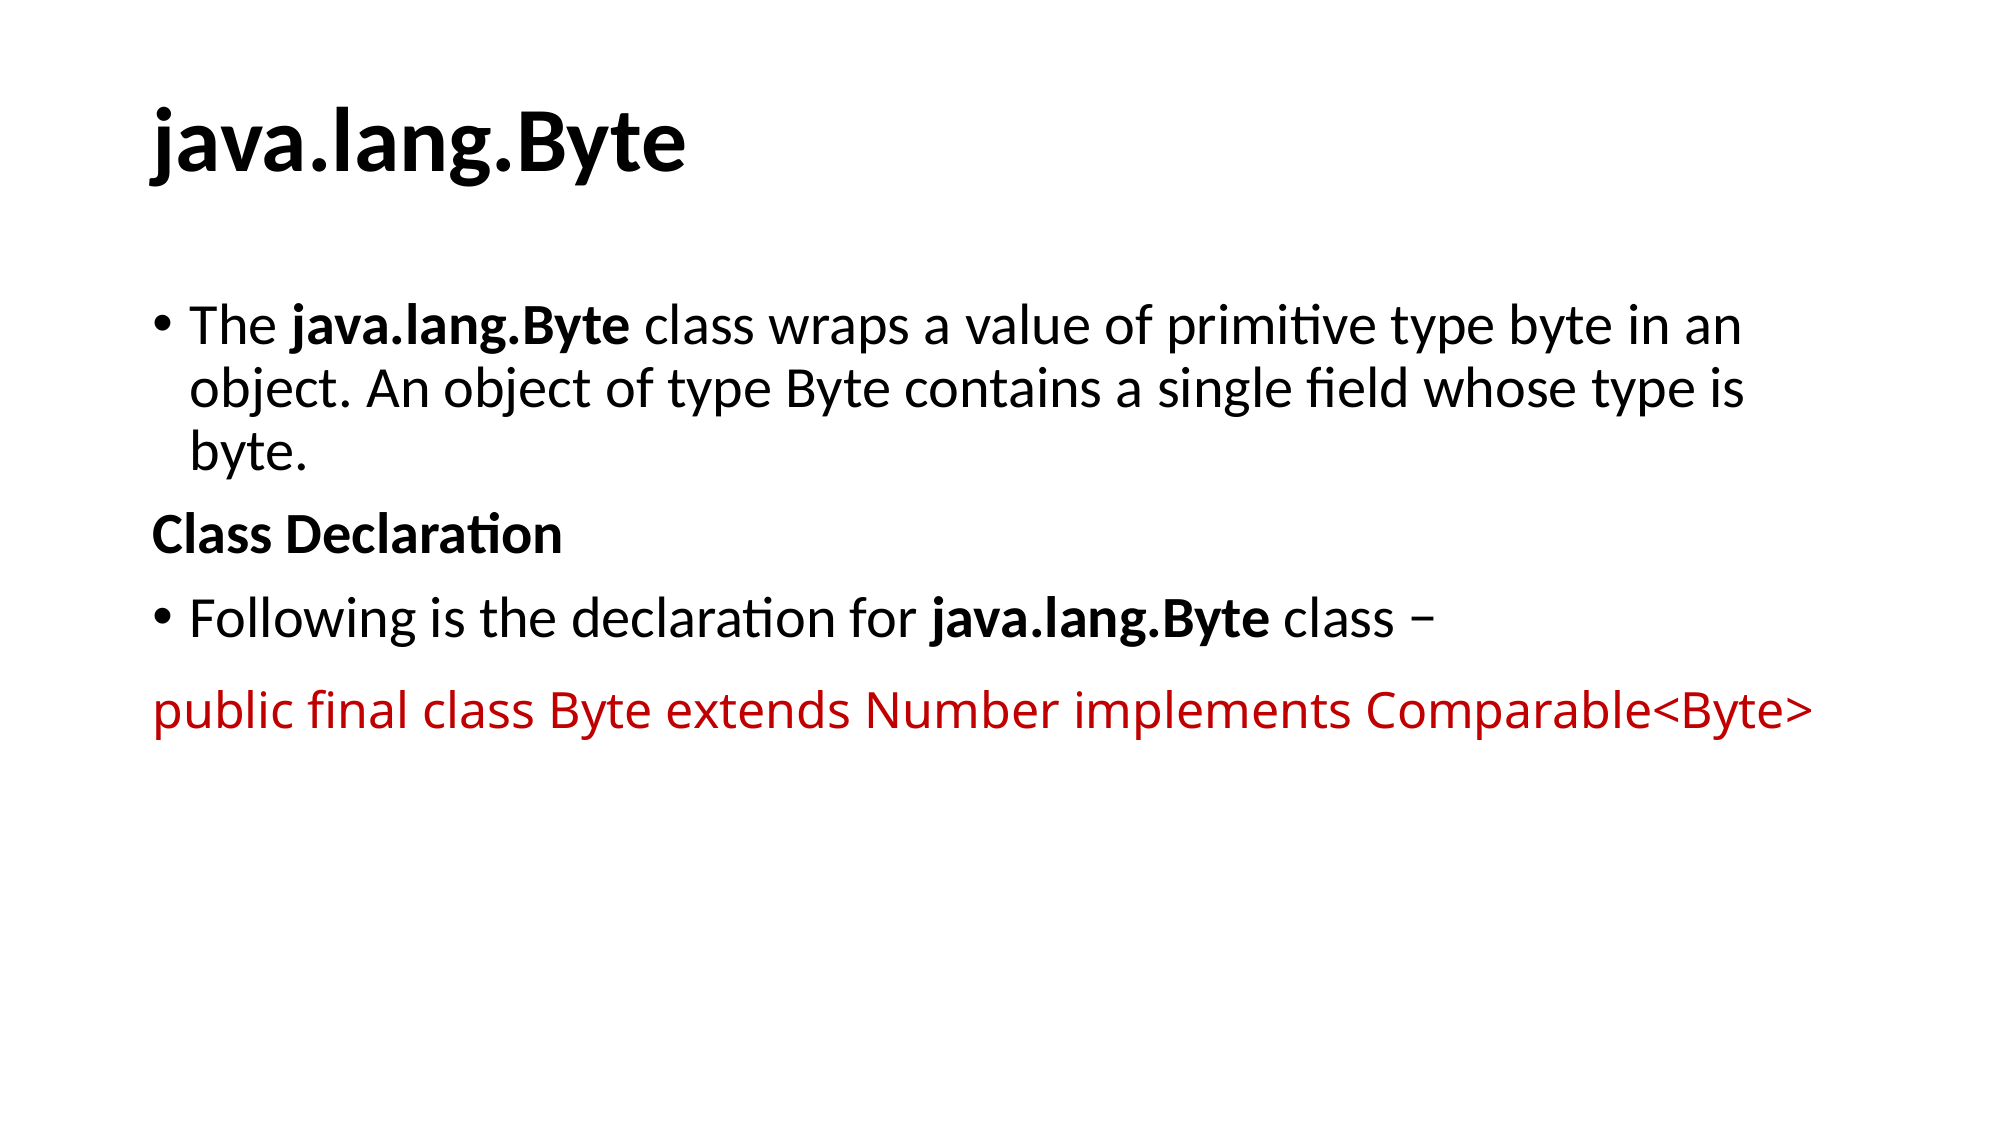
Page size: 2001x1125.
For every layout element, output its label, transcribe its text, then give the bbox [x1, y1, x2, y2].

title java.lang.Byte [137, 78, 1863, 206]
list The java.lang.Byte class wraps a value of primitive type byte in an object. An object of type Byte contains a single field whose type is byte. Class Declaration Following is the declaration for java.lang.Byte class − public final class Byte extends Number implements Comparable<Byte> [137, 286, 1863, 1001]
